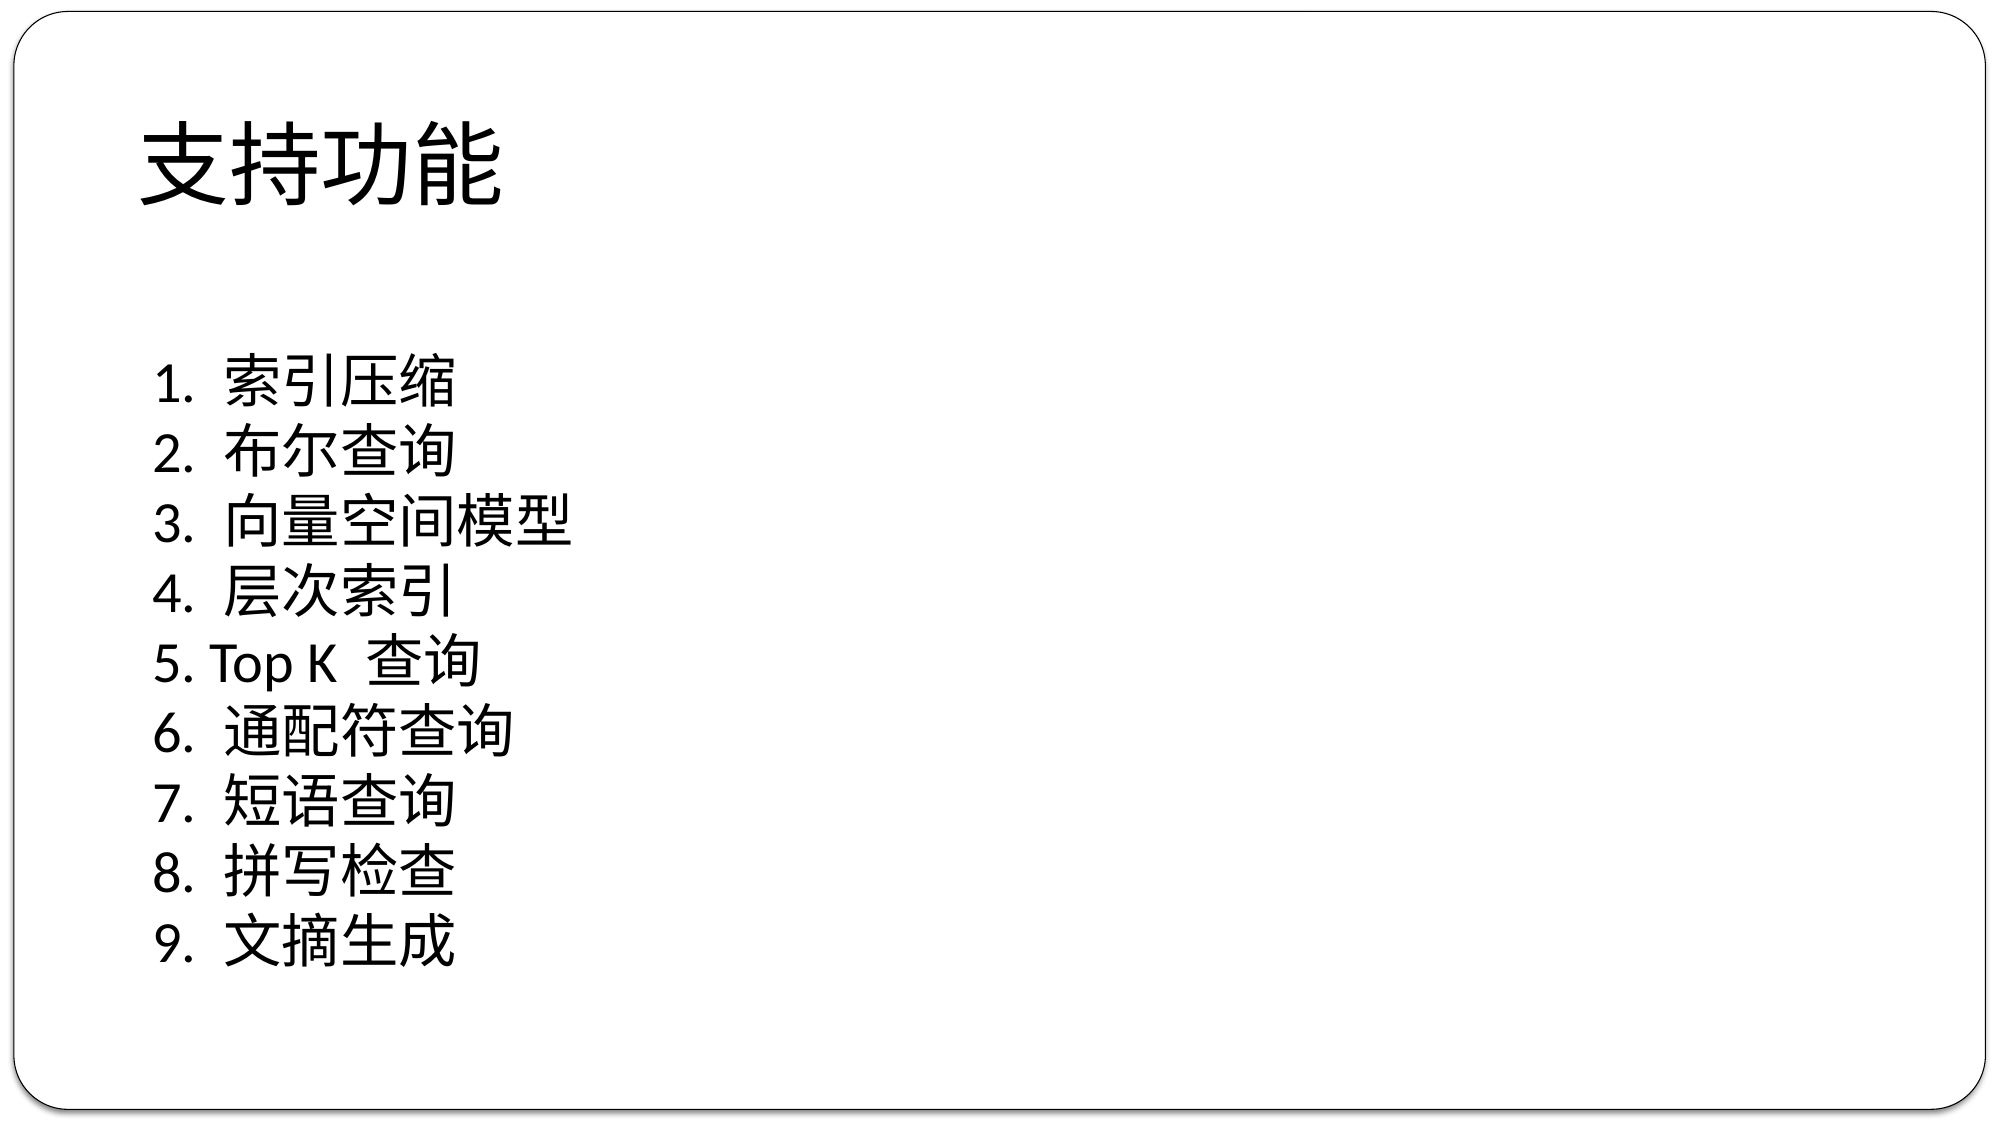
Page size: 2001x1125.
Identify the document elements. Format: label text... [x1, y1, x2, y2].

text_box 支持功能 [137, 59, 1863, 278]
text_box 1. 索引压缩 2. 布尔查询 3. 向量空间模型 4. 层次索引 5. Top K 查询 6. 通配符查询 7. 短语查询 8. 拼写检查 9. 文摘生成 [137, 336, 1812, 889]
